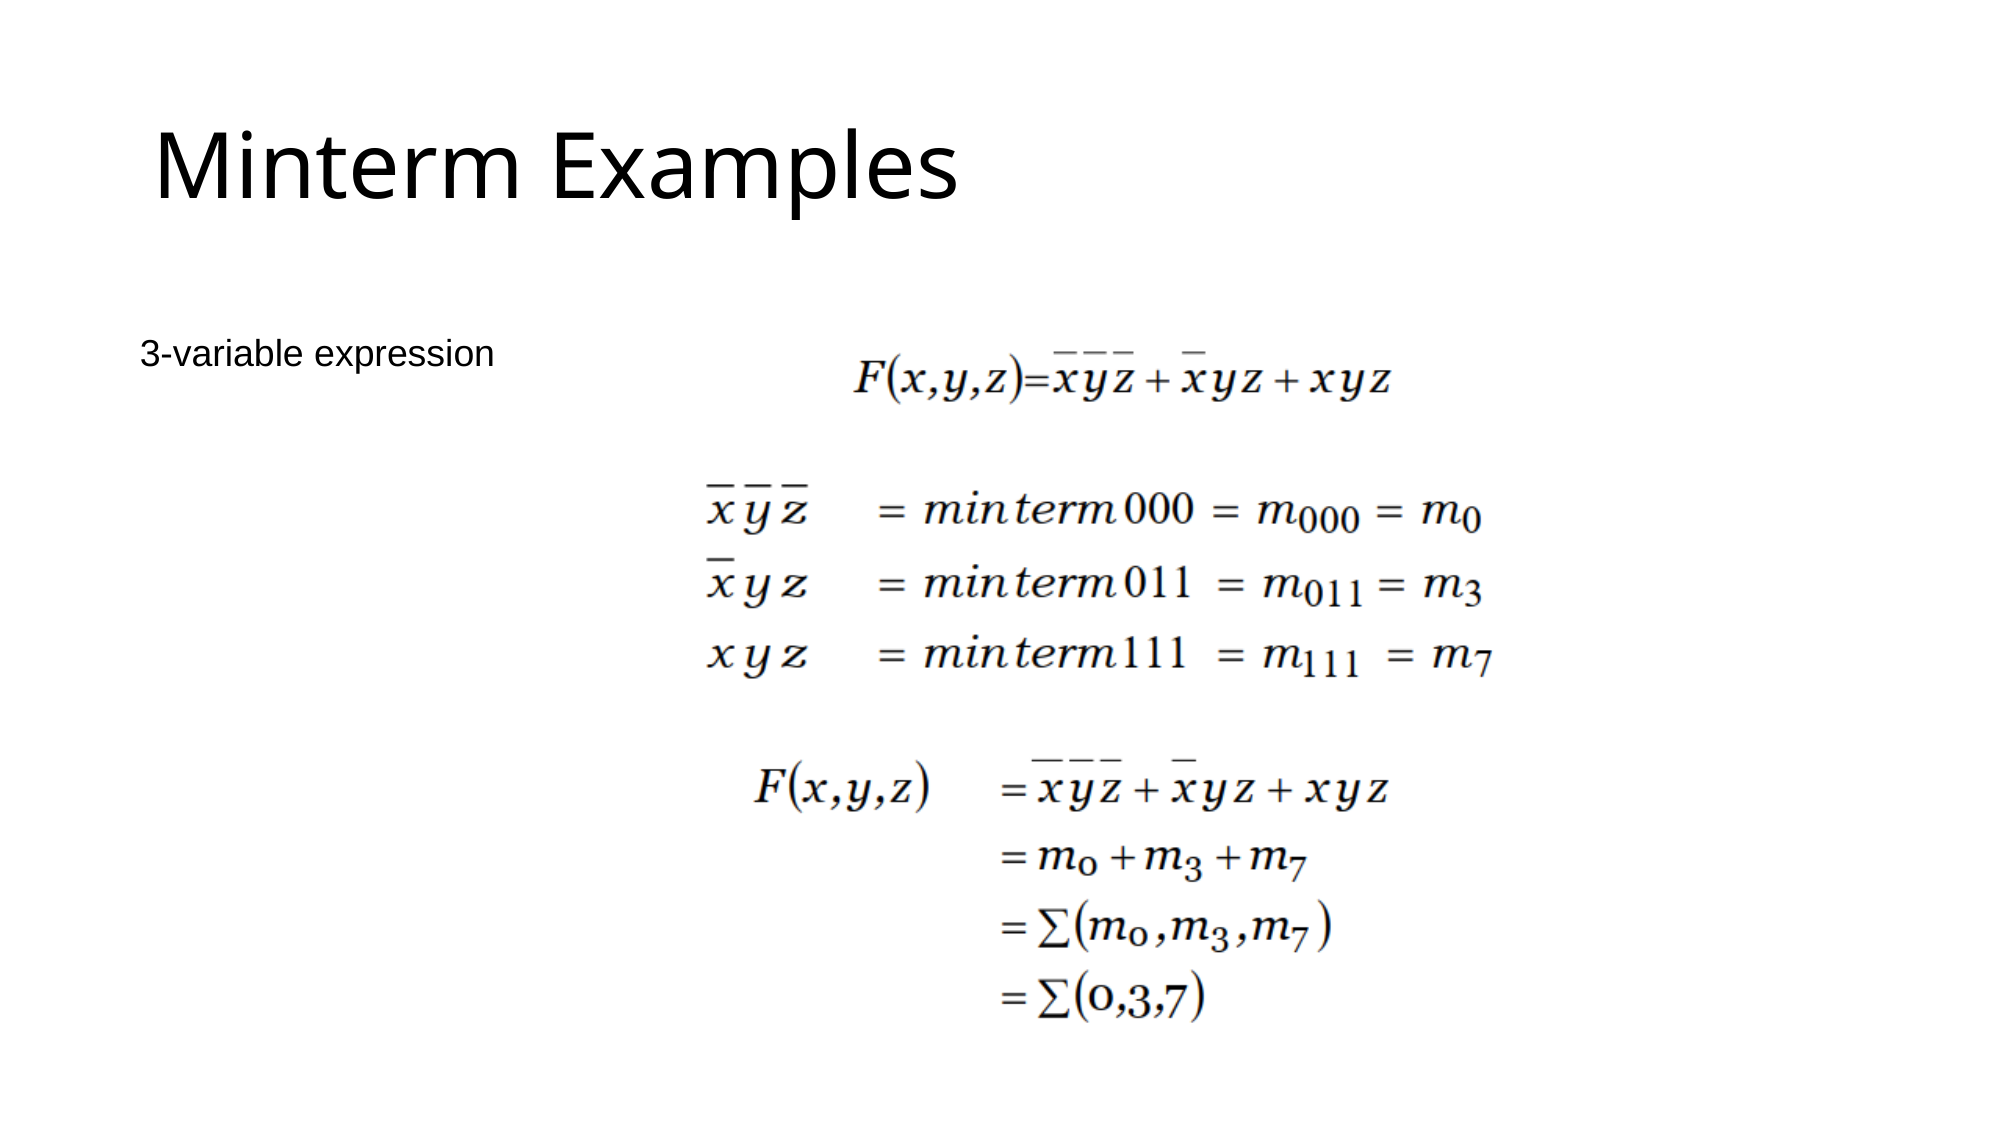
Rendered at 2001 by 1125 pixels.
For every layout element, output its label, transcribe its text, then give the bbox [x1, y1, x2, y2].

text_box 3-variable expression [125, 321, 1125, 427]
title Minterm Examples [137, 59, 1863, 278]
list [680, 333, 1539, 1037]
